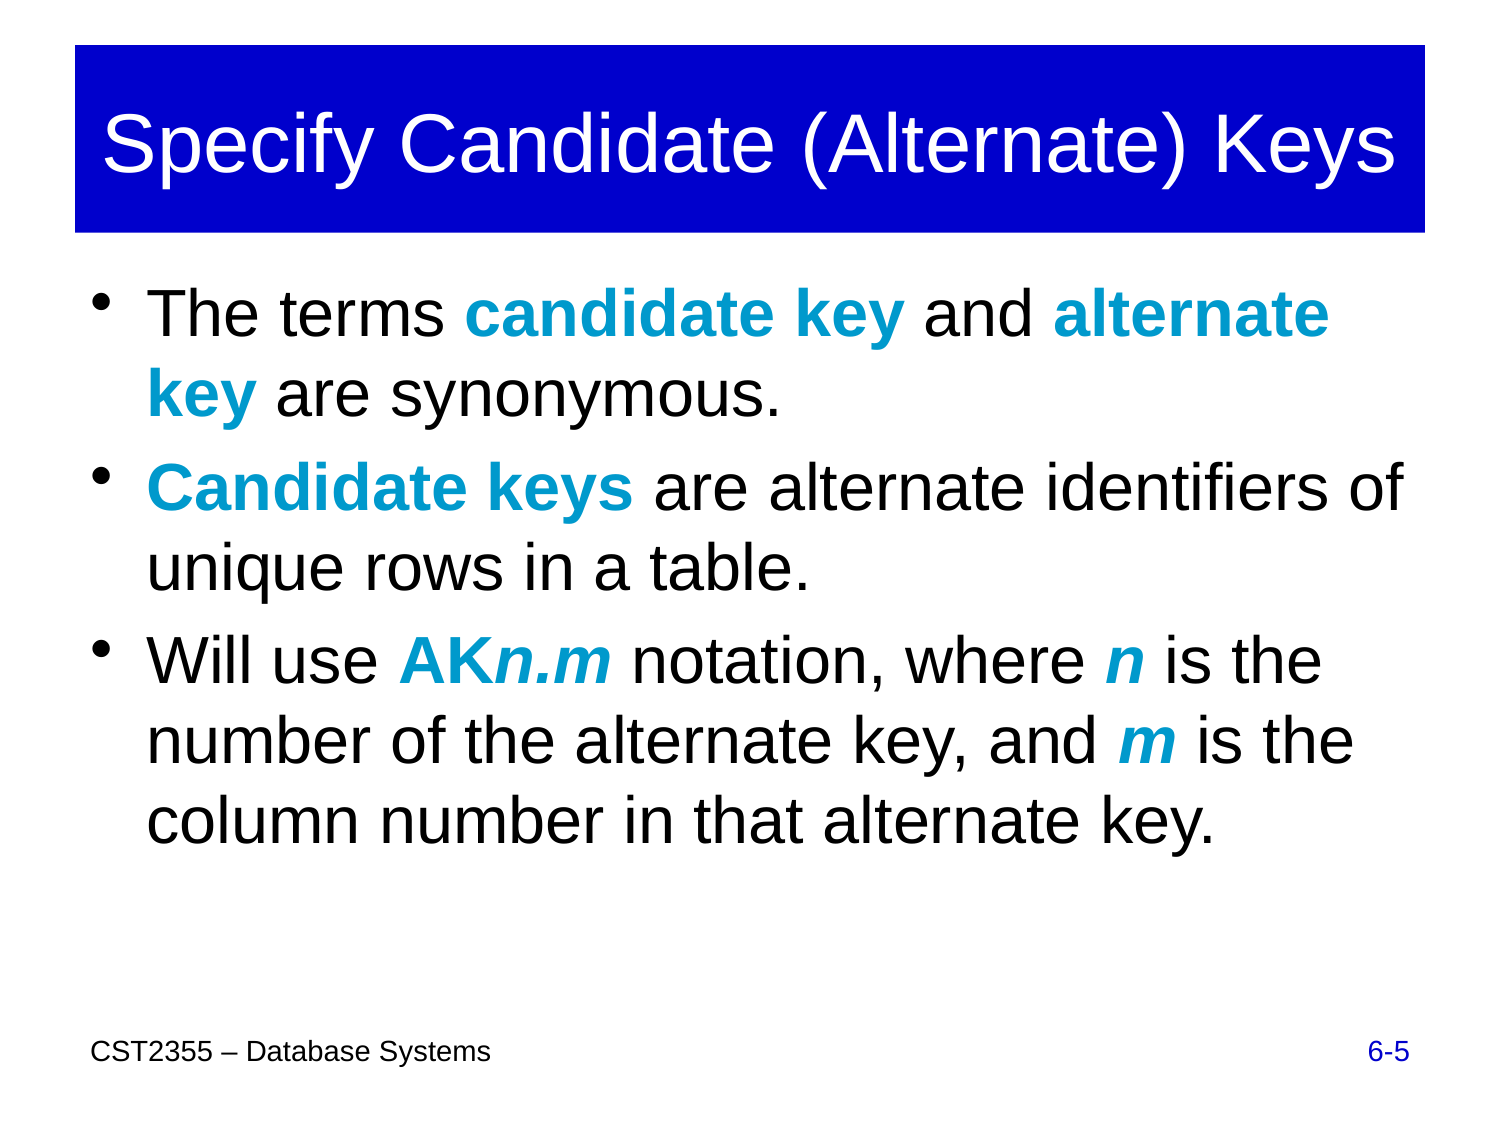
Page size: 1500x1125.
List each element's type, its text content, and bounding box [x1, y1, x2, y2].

footer CST2355 – Database Systems [74, 1024, 976, 1104]
title Specify Candidate (Alternate) Keys [75, 45, 1425, 233]
slide_number 6-5 [1074, 1024, 1426, 1103]
list The terms candidate key and alternate key are synonymous. Candidate keys are alternate identifiers of unique rows in a table. Will use AKn.m notation, where n is the number of the alternate key, and m is the column number in that alternate key. [75, 262, 1425, 1005]
